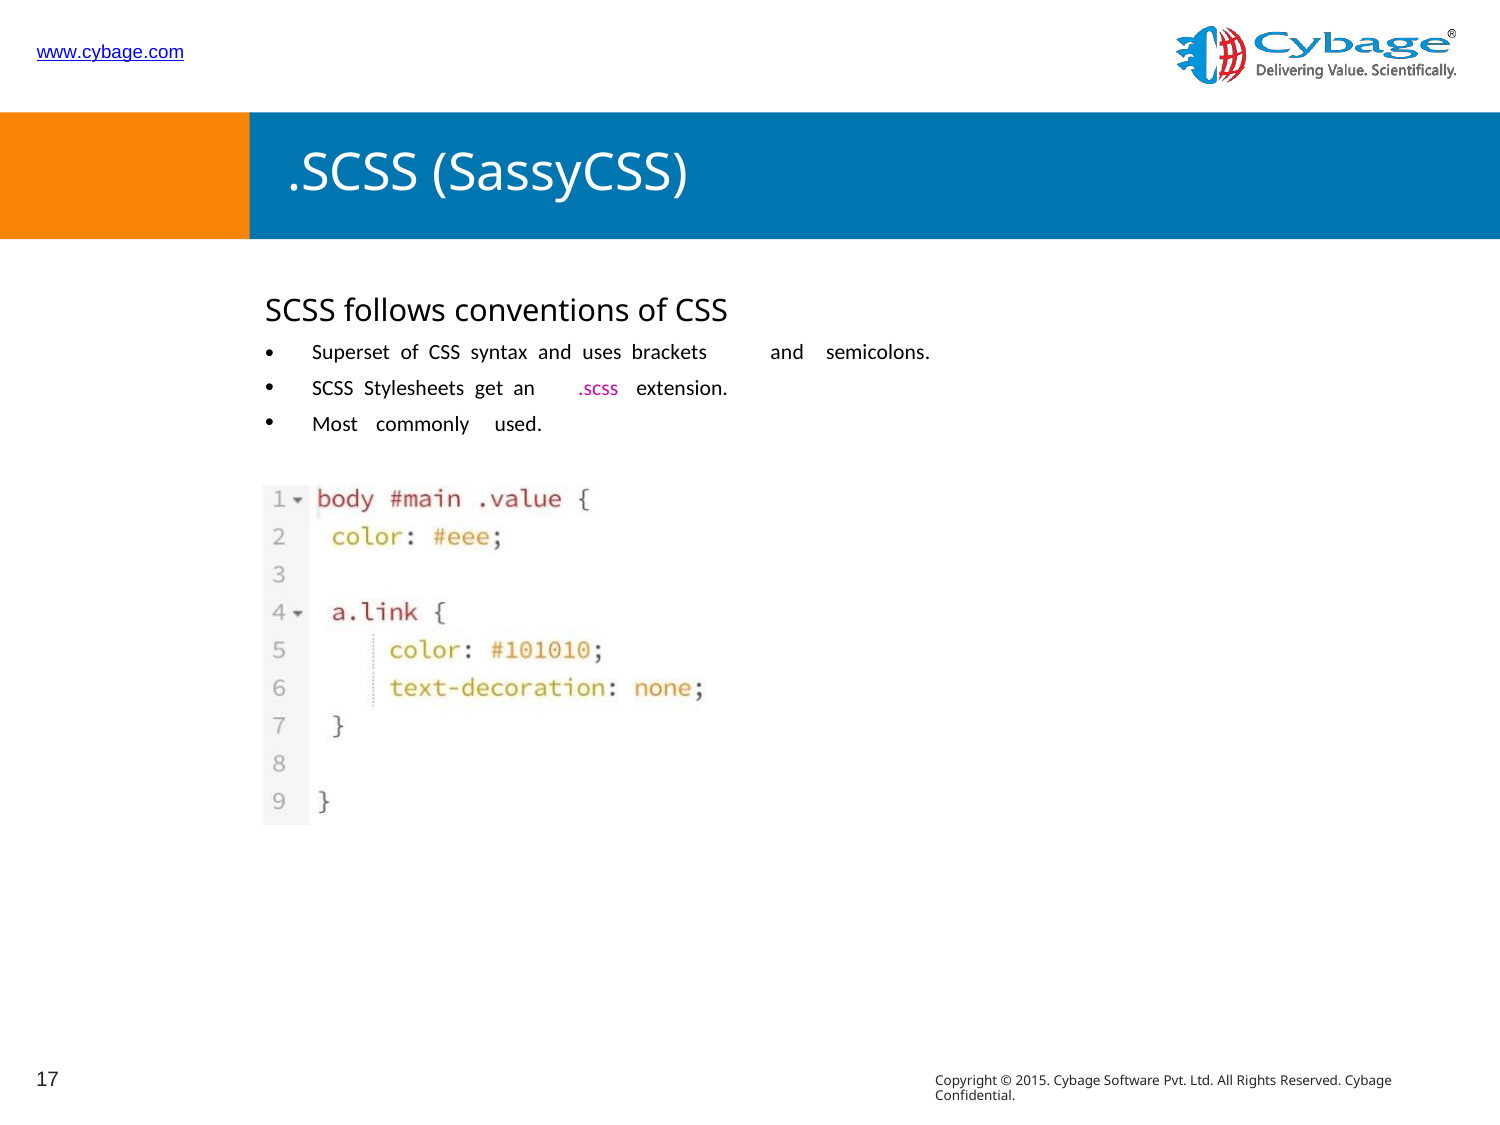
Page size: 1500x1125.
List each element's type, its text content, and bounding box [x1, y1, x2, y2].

text_box used. [492, 412, 556, 442]
text_box [249, 112, 1500, 240]
text_box 17 [34, 1067, 65, 1093]
text_box [262, 485, 759, 825]
text_box www.cybage.com [34, 41, 189, 65]
text_box extension. [634, 376, 748, 406]
text_box semicolons. [823, 340, 952, 370]
text_box .SCSS (SassyCSS) [284, 145, 751, 202]
text_box Most [310, 412, 371, 442]
text_box commonly [374, 412, 489, 442]
text_box SCSS follows conventions of CSS [263, 292, 781, 333]
text_box [1176, 26, 1456, 84]
text_box Copyright © 2015. Cybage Software Pvt. Ltd. All Rights Reserved. Cybage Confidential. [933, 1072, 1464, 1091]
text_box [0, 112, 249, 240]
text_box and [768, 340, 815, 370]
text_box .scss [576, 376, 631, 406]
text_box Superset of CSS syntax and uses brackets [310, 340, 765, 370]
text_box • • • [263, 339, 280, 441]
text_box SCSS Stylesheets get an [310, 376, 573, 406]
